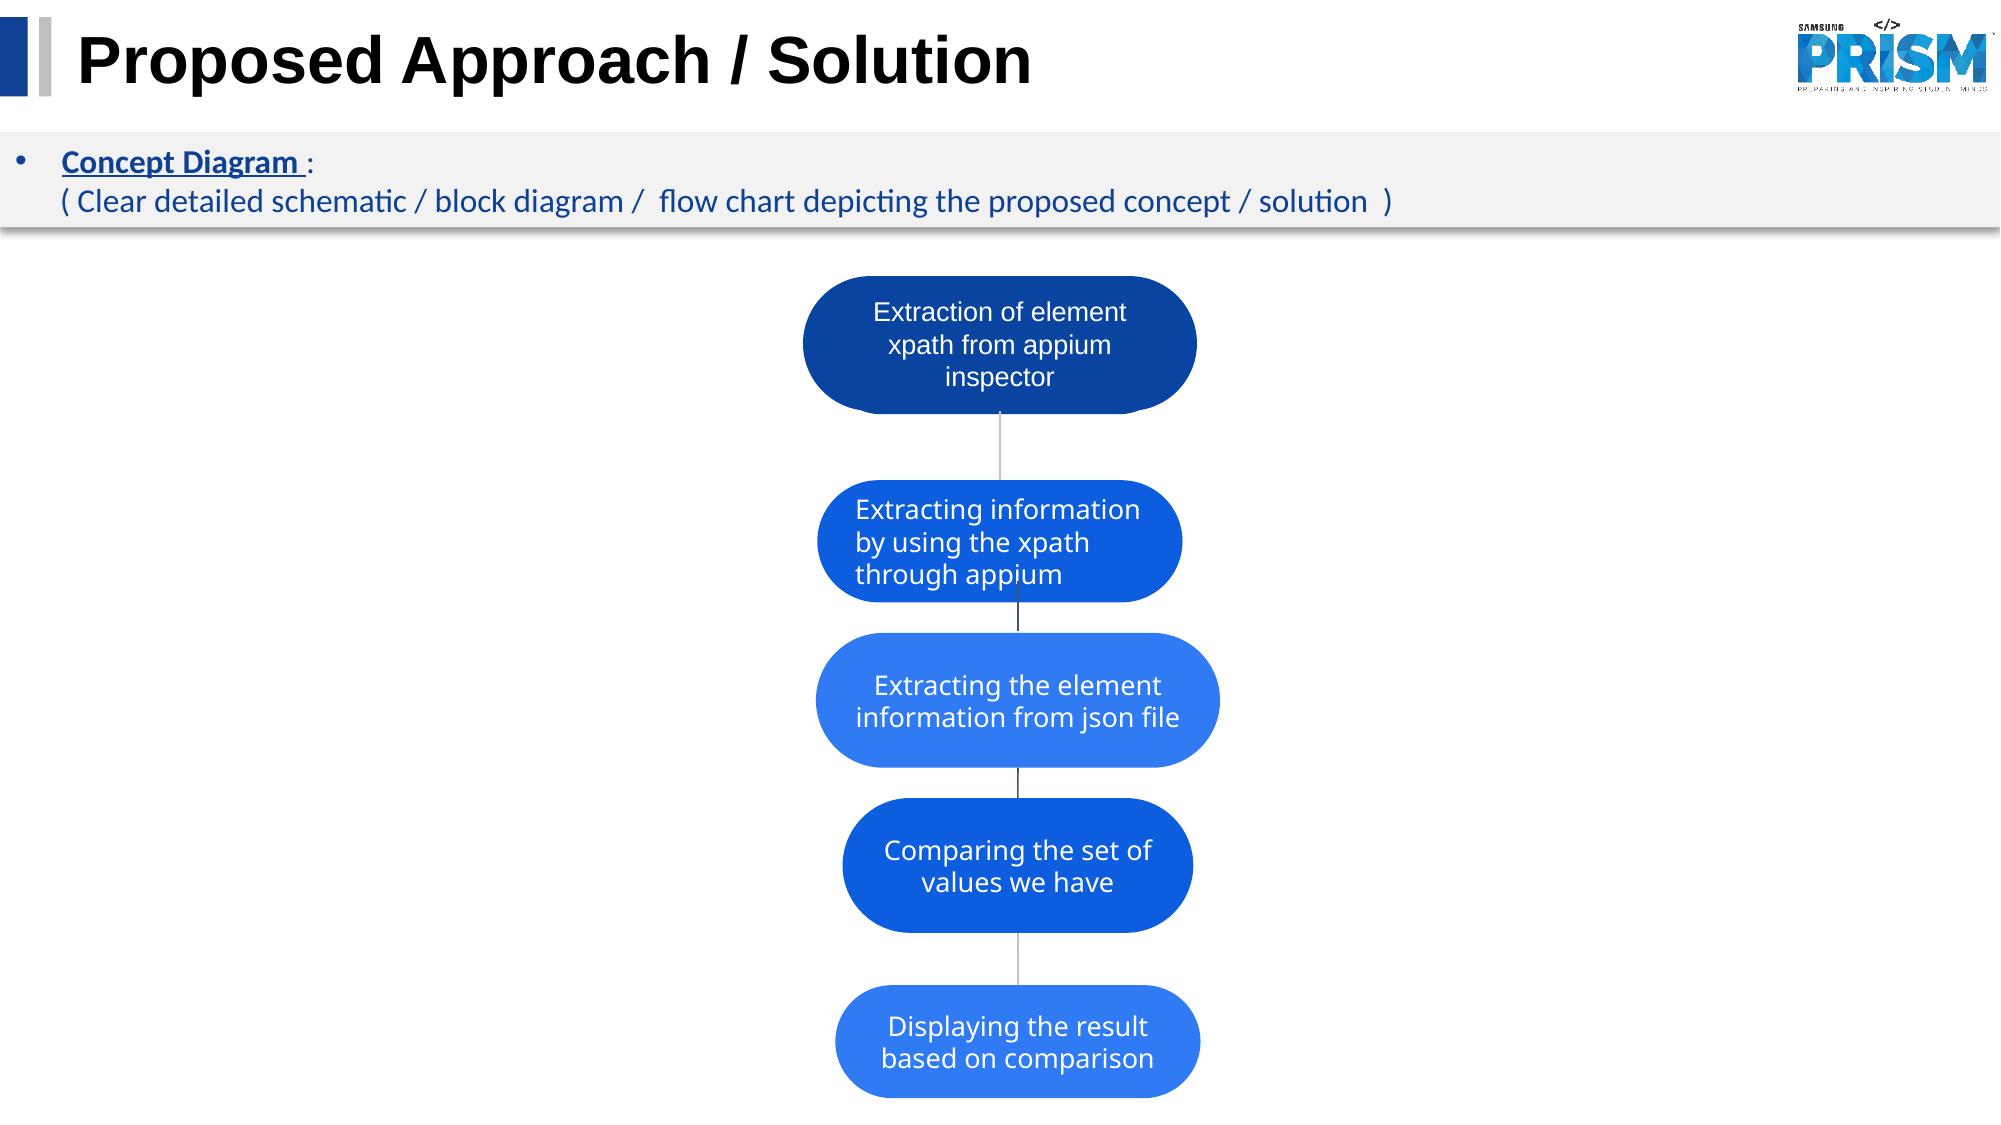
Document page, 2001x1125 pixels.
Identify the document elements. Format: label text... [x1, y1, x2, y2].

text_box Concept Diagram : ( Clear detailed schematic / block diagram / flow chart depicting the proposed concept / solution ) [0, 132, 2000, 228]
text_box [0, 17, 28, 97]
text_box Lorem Ipsum [1001, 411, 1137, 415]
text_box Extracting information by using the xpath through appium [817, 480, 1183, 603]
picture [1794, 16, 2000, 96]
text_box Comparing the set of values we have [842, 798, 1194, 933]
text_box [39, 17, 52, 97]
text_box Extracting the element information from json file [815, 632, 1221, 768]
text_box Displaying the result based on comparison [835, 985, 1201, 1099]
text_box Lorem Ipsum [863, 411, 999, 415]
text_box Extraction of element xpath from appium inspector [802, 276, 1197, 411]
text_box Proposed Approach / Solution [62, 9, 1605, 105]
